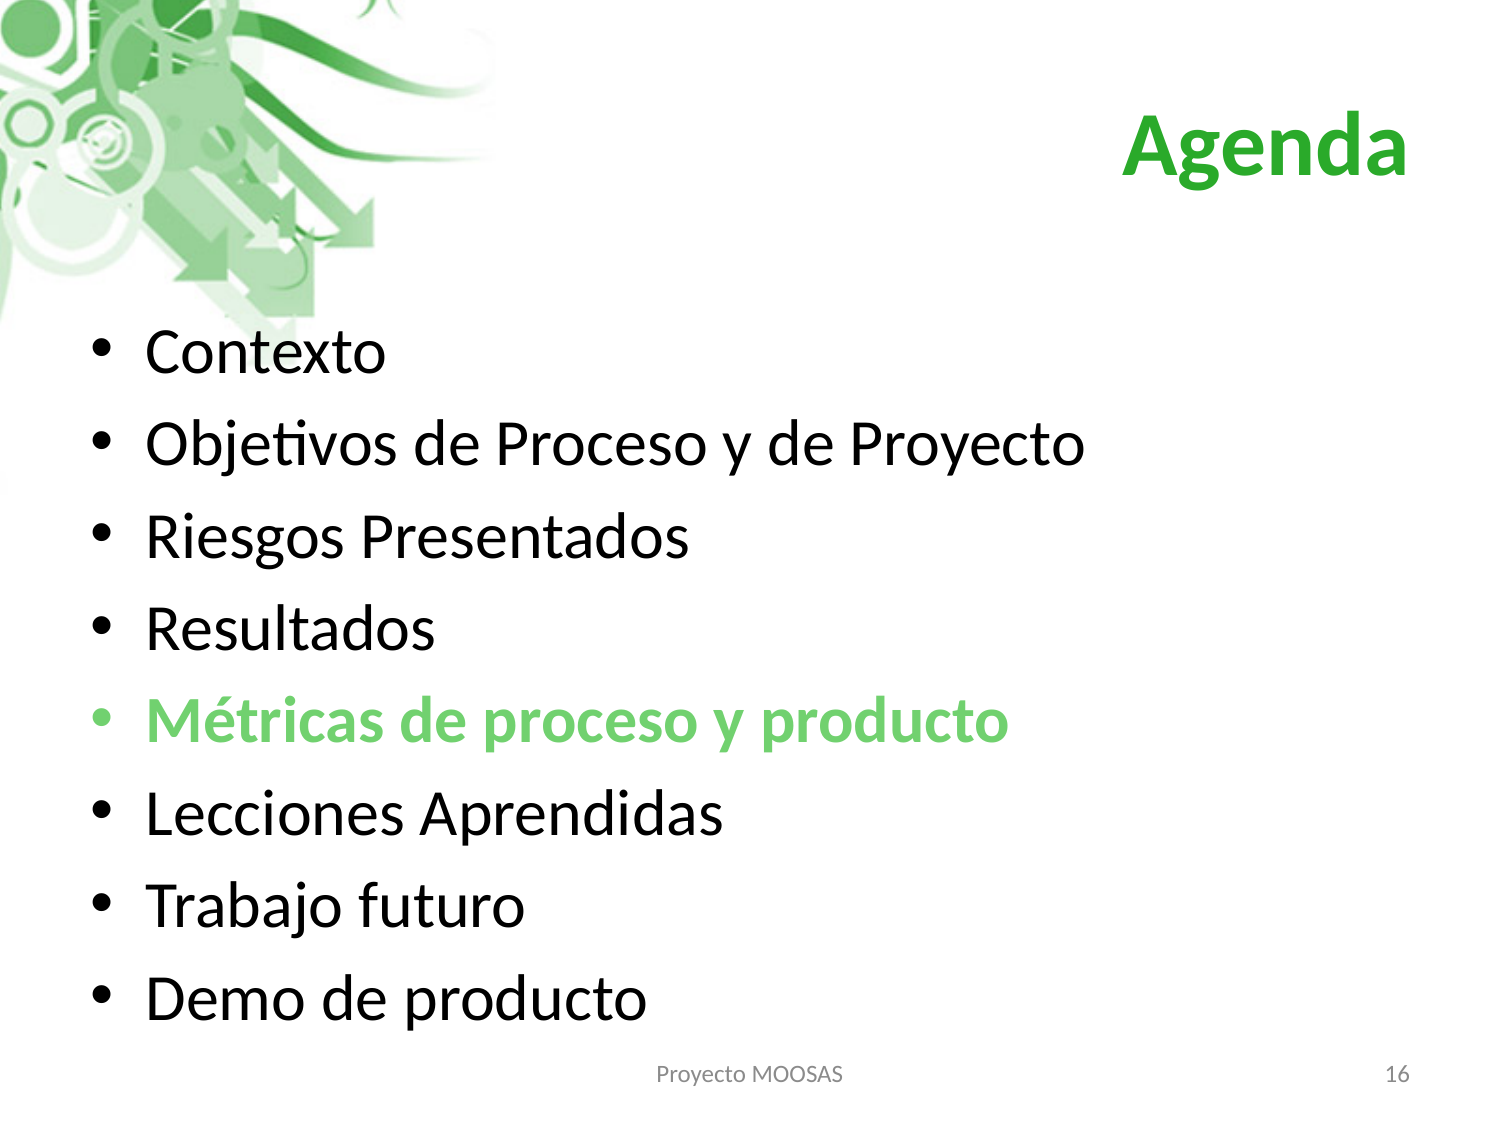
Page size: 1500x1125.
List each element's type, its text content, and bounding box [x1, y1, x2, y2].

picture [0, 0, 1500, 1125]
list Contexto Objetivos de Proceso y de Proyecto Riesgos Presentados Resultados Métricas de proceso y producto Lecciones Aprendidas Trabajo futuro Demo de producto [75, 299, 1425, 1043]
slide_number 16 [1074, 1042, 1425, 1103]
footer Proyecto MOOSAS [512, 1042, 988, 1103]
title Agenda [75, 45, 1425, 233]
